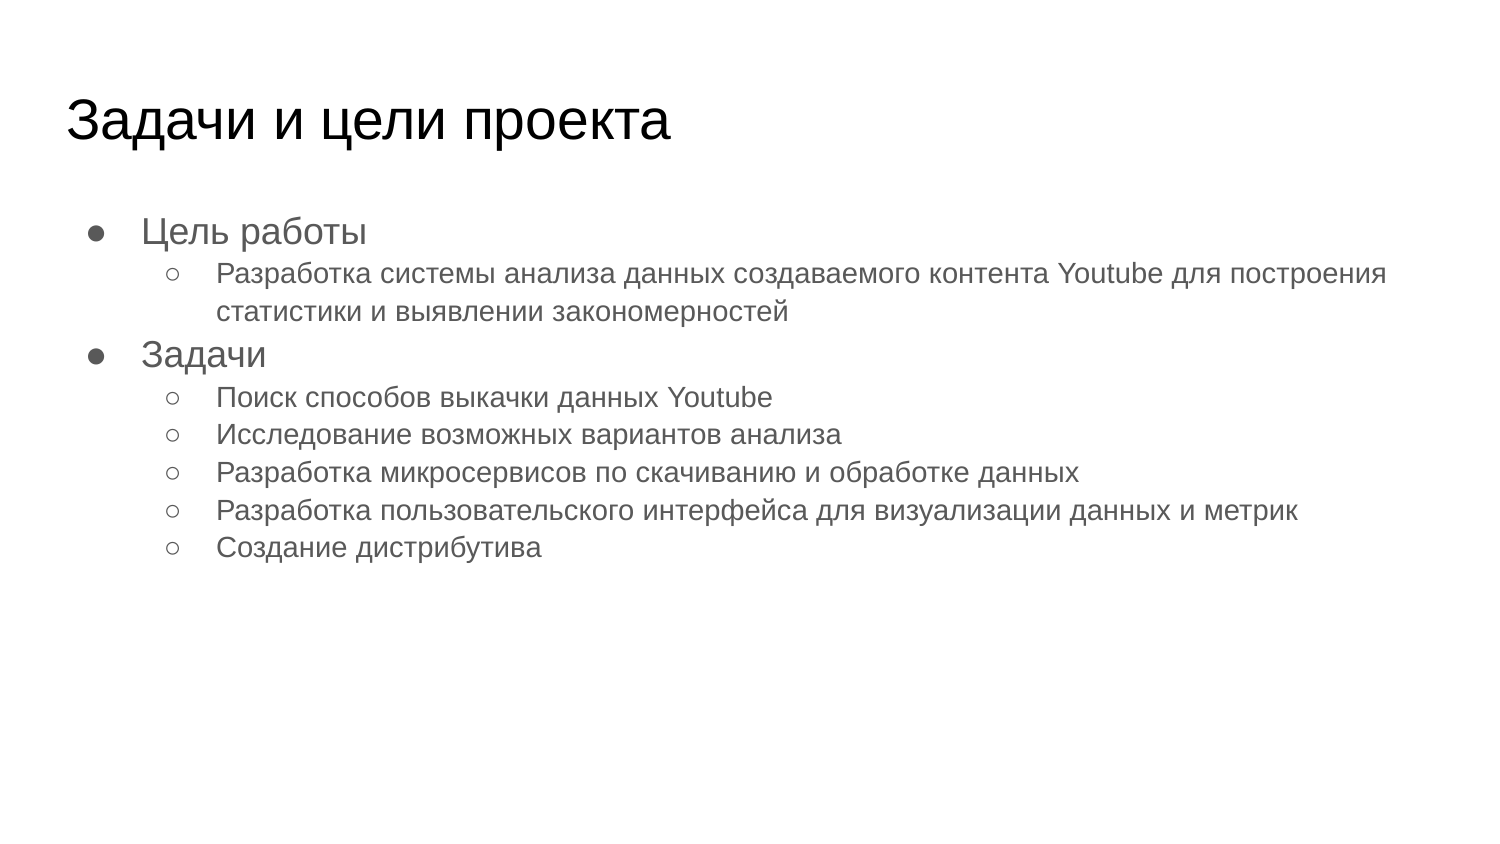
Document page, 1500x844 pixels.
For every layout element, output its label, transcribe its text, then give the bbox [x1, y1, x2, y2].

title Задачи и цели проекта [51, 72, 1449, 167]
list Цель работы Разработка системы анализа данных создаваемого контента Youtube для построения статистики и выявлении закономерностей Задачи Поиск способов выкачки данных Youtube Исследование возможных вариантов анализа Разработка микросервисов по скачиванию и обработке данных Разработка пользовательского интерфейса для визуализации данных и метрик Создание дистрибутива [51, 189, 1449, 750]
